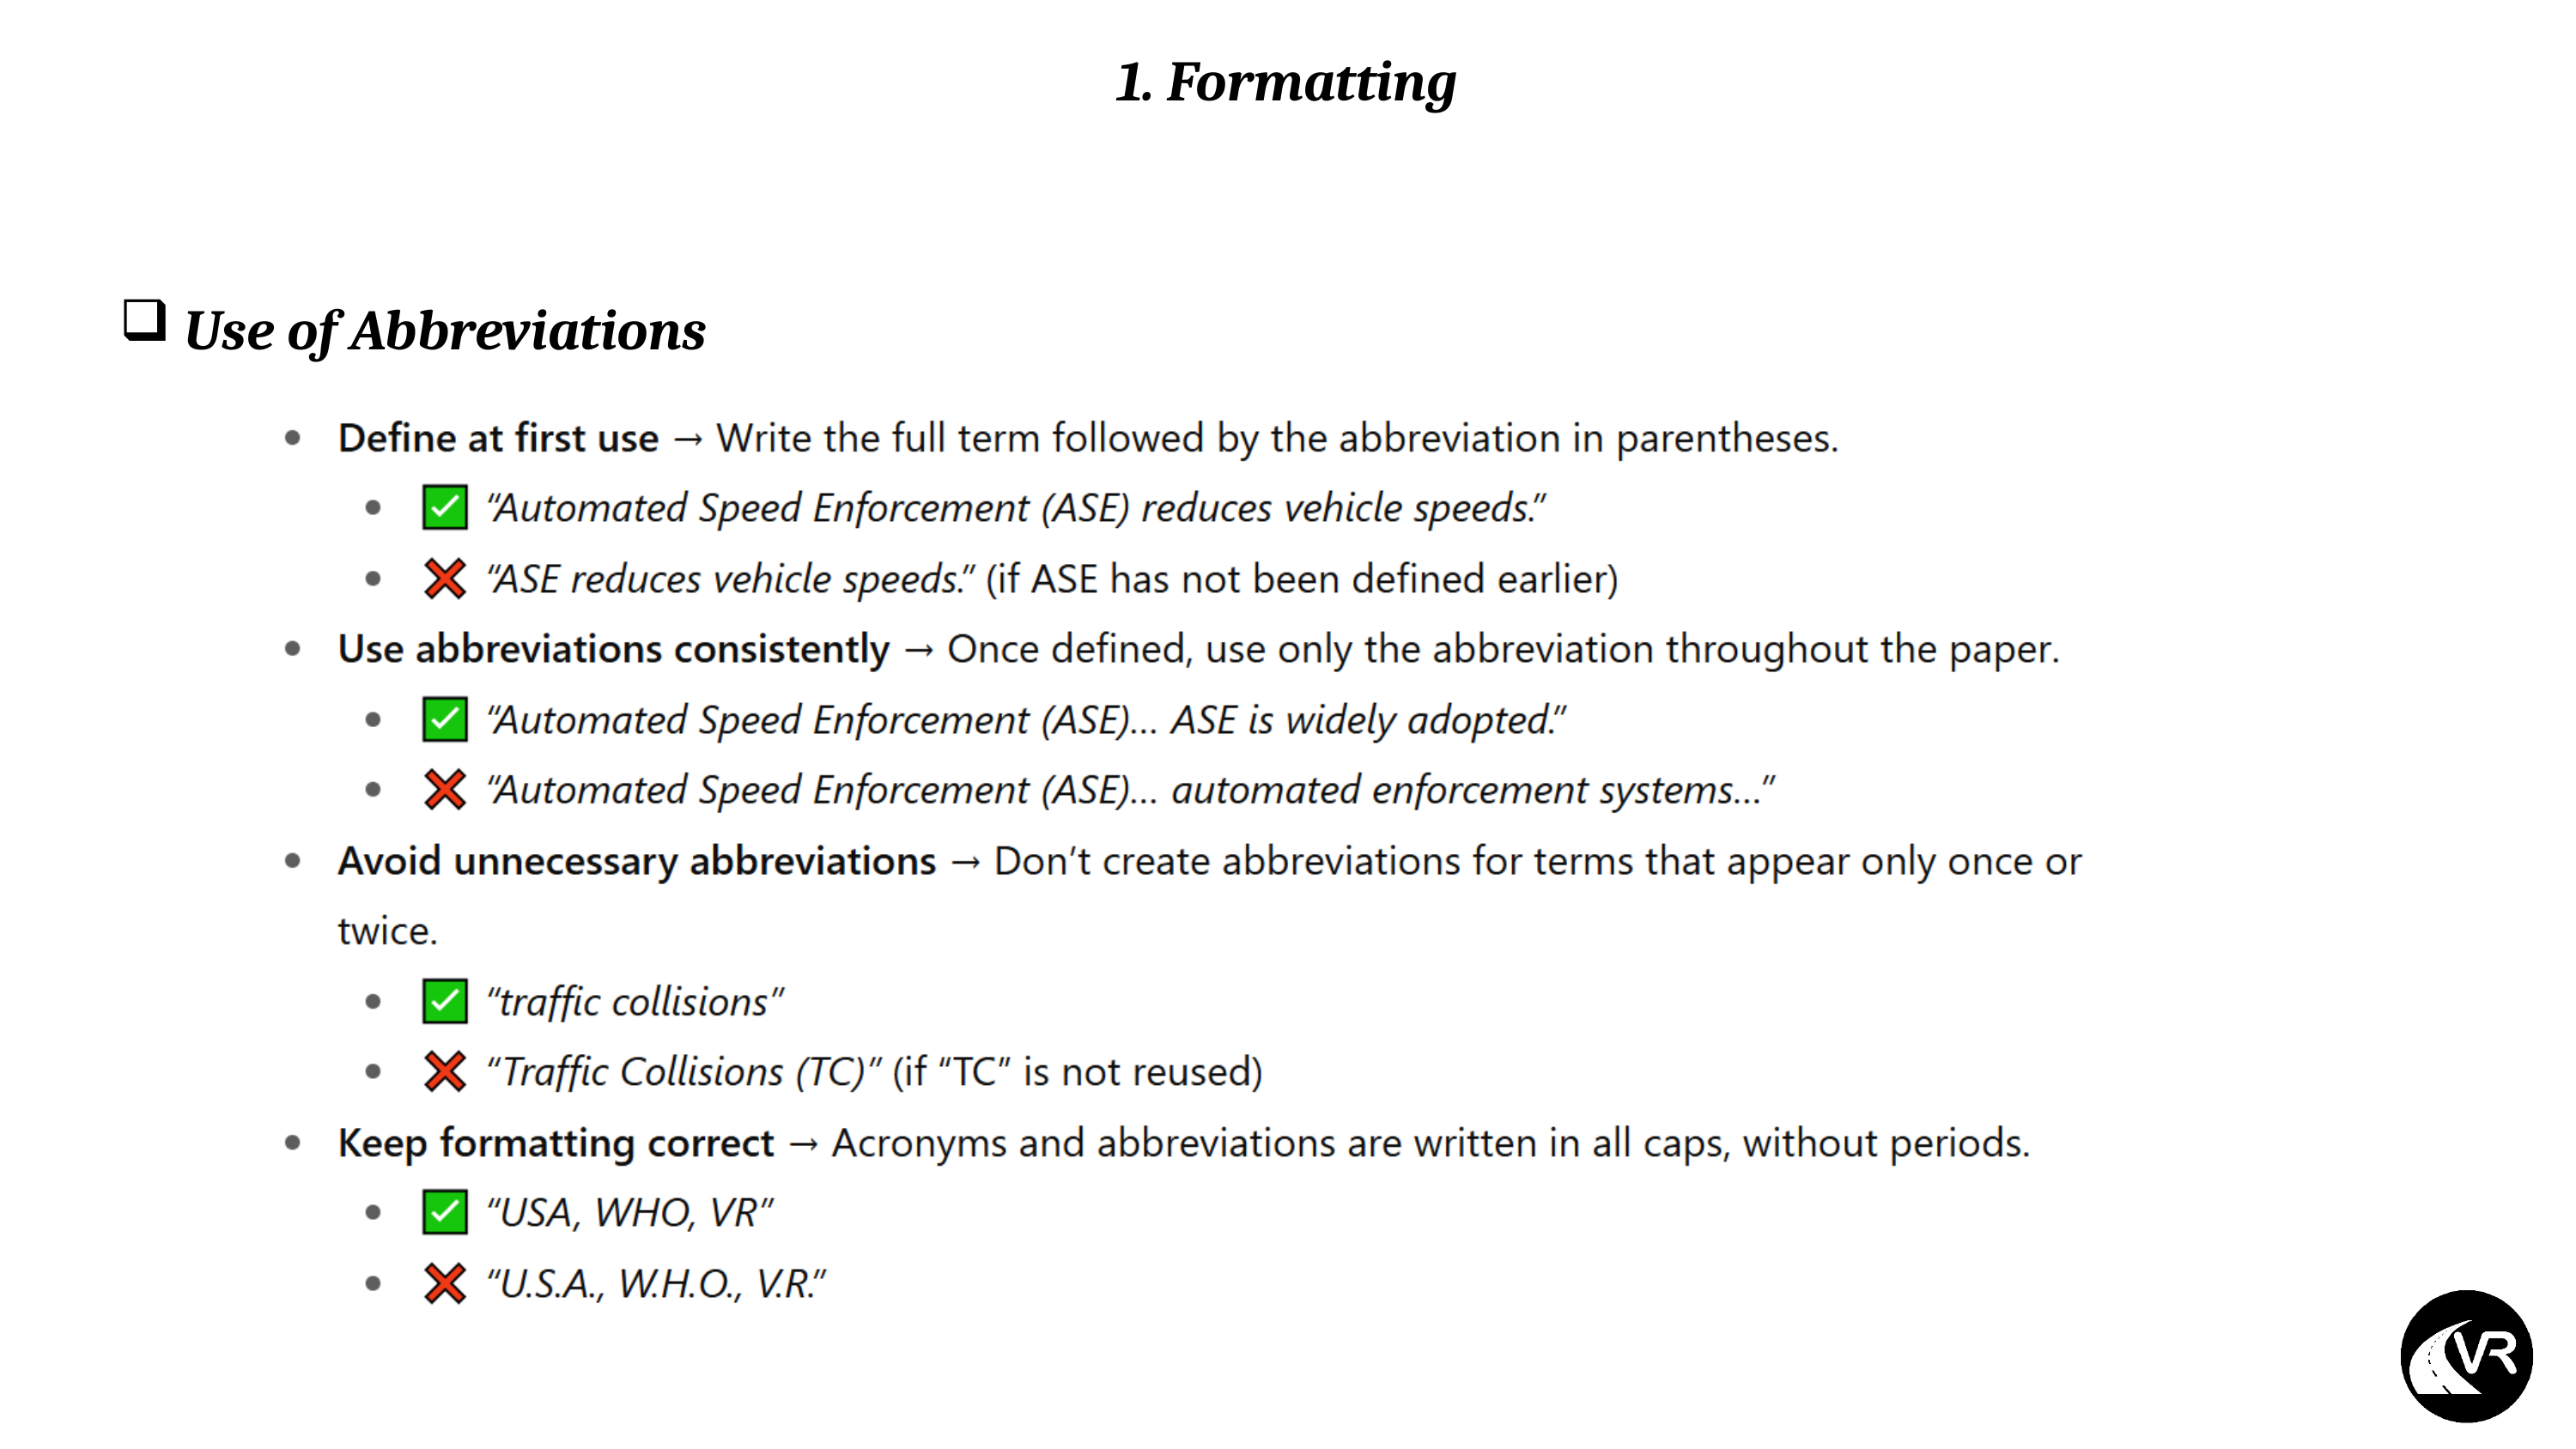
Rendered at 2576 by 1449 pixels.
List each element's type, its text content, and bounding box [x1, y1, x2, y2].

picture [2366, 1271, 2576, 1449]
text_box Use of Abbreviations [106, 252, 1846, 368]
picture [246, 412, 2151, 1346]
text_box 1. Formatting [0, 37, 2576, 119]
